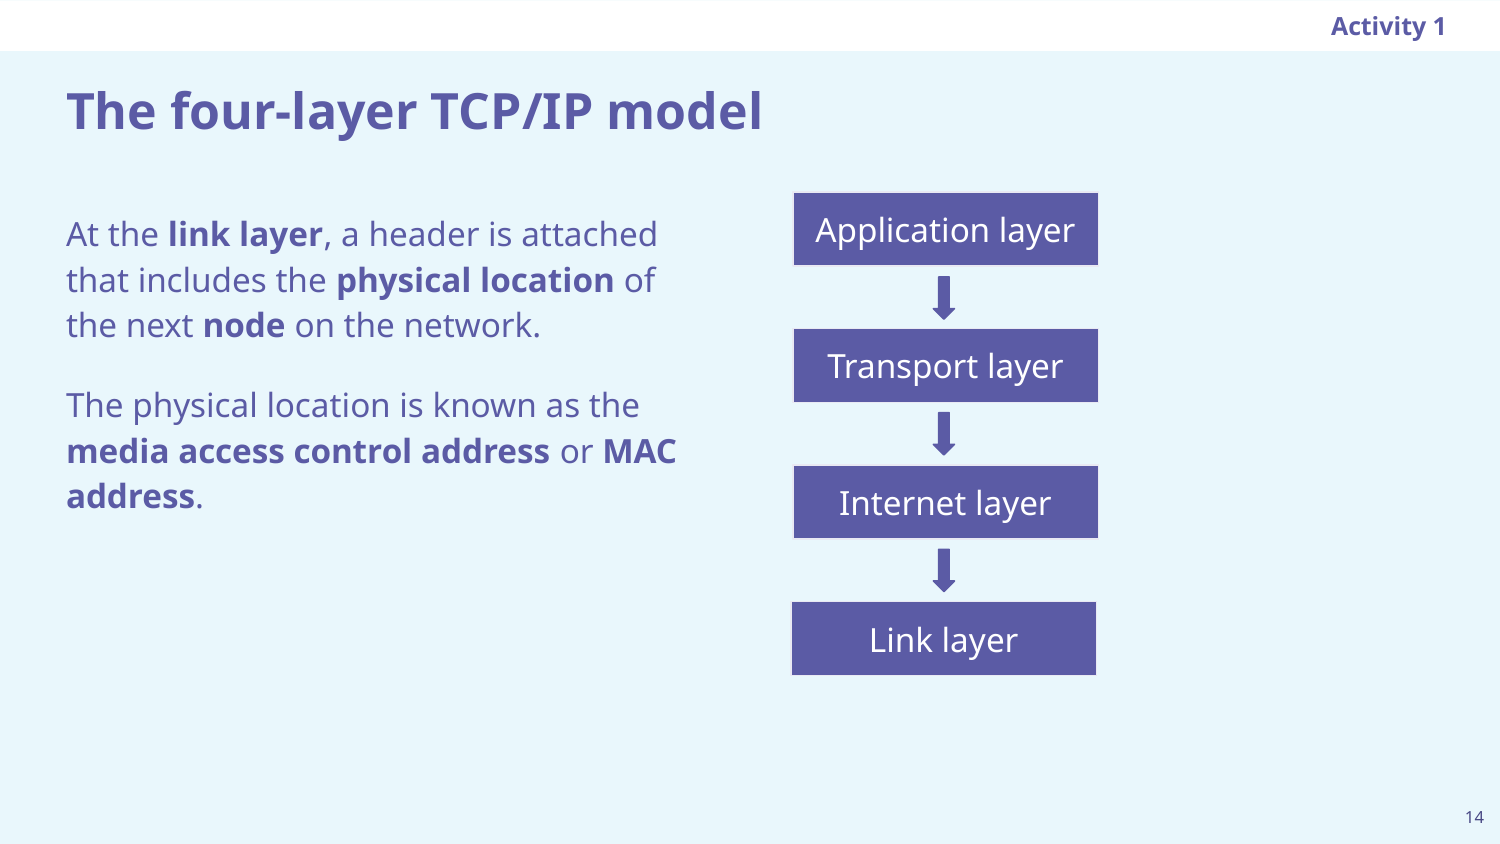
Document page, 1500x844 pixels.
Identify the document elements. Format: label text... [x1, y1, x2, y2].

subtitle Activity 1 [862, 0, 1448, 52]
slide_number ‹#› [1448, 792, 1500, 844]
text_box [933, 549, 955, 592]
list At the link layer, a header is attached that includes the physical location of the next node on the network. The physical location is known as the media access control address or MAC address. [51, 191, 723, 793]
text_box Internet layer [792, 465, 1099, 540]
text_box [933, 276, 955, 320]
text_box Link layer [791, 601, 1097, 676]
text_box Transport layer [792, 328, 1099, 403]
title The four-layer TCP/IP model [51, 52, 1449, 167]
text_box Application layer [792, 191, 1099, 266]
text_box [933, 412, 955, 455]
